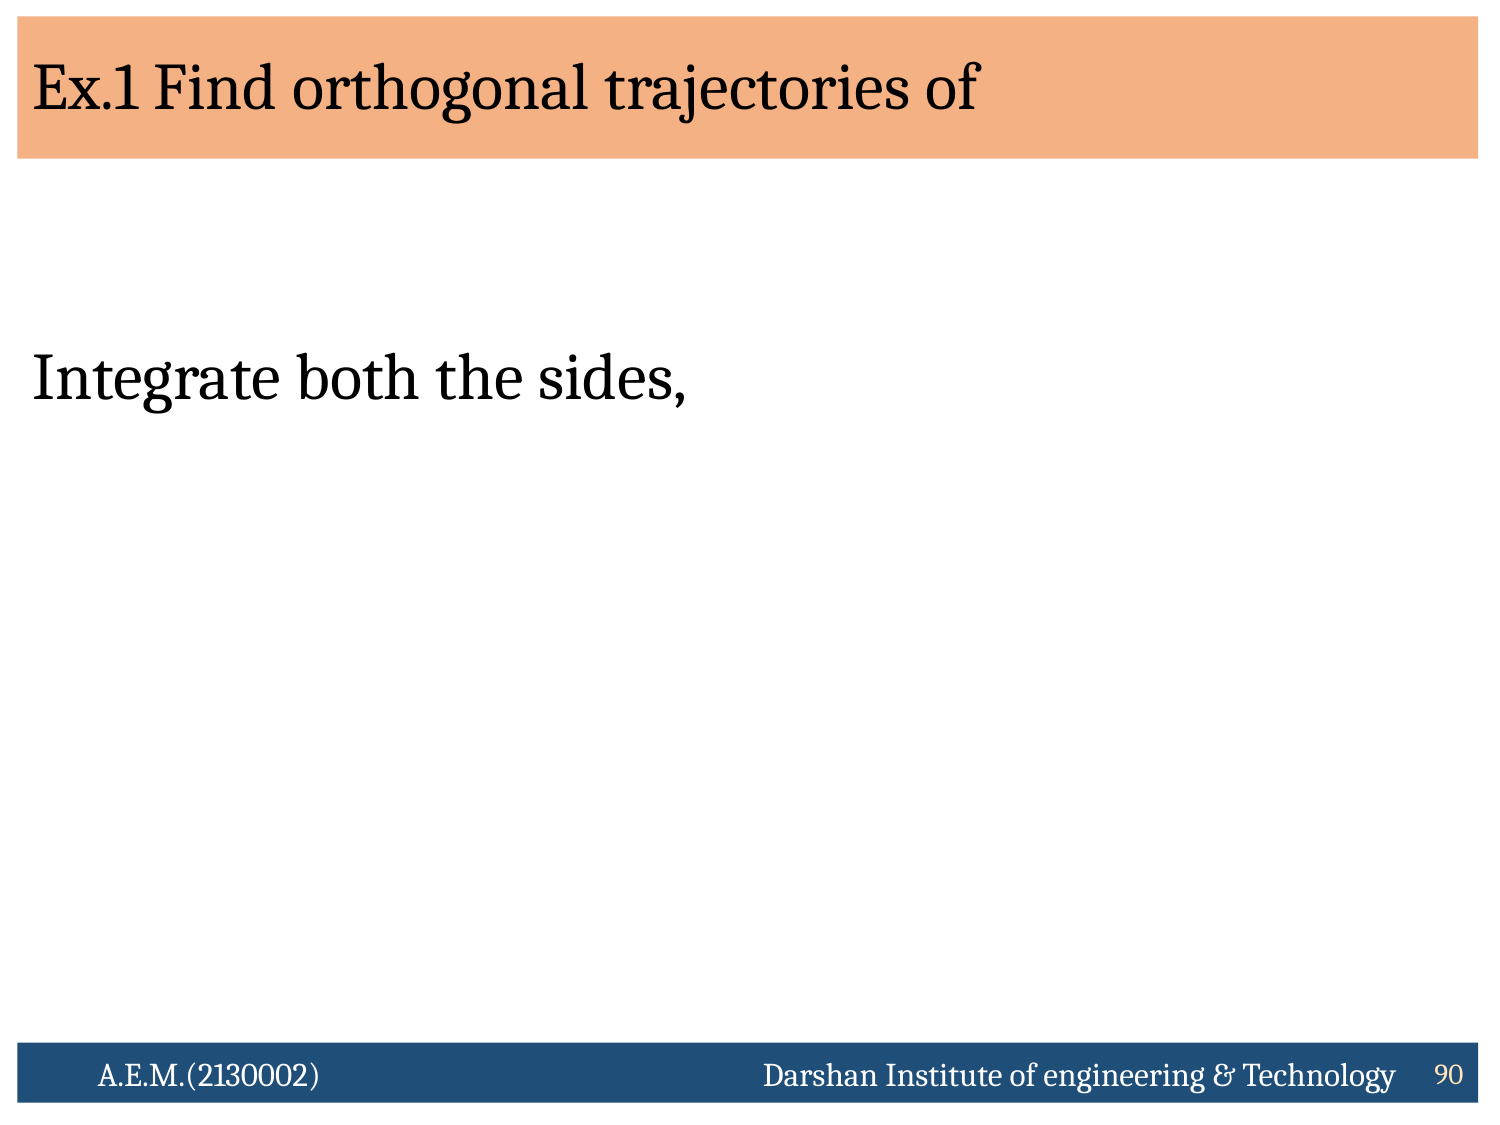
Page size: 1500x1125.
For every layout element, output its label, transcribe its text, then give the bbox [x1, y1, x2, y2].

footer A.E.M.(2130002) Darshan Institute of engineering & Technology [17, 1042, 1393, 1103]
slide_number 90 [1393, 1042, 1479, 1103]
